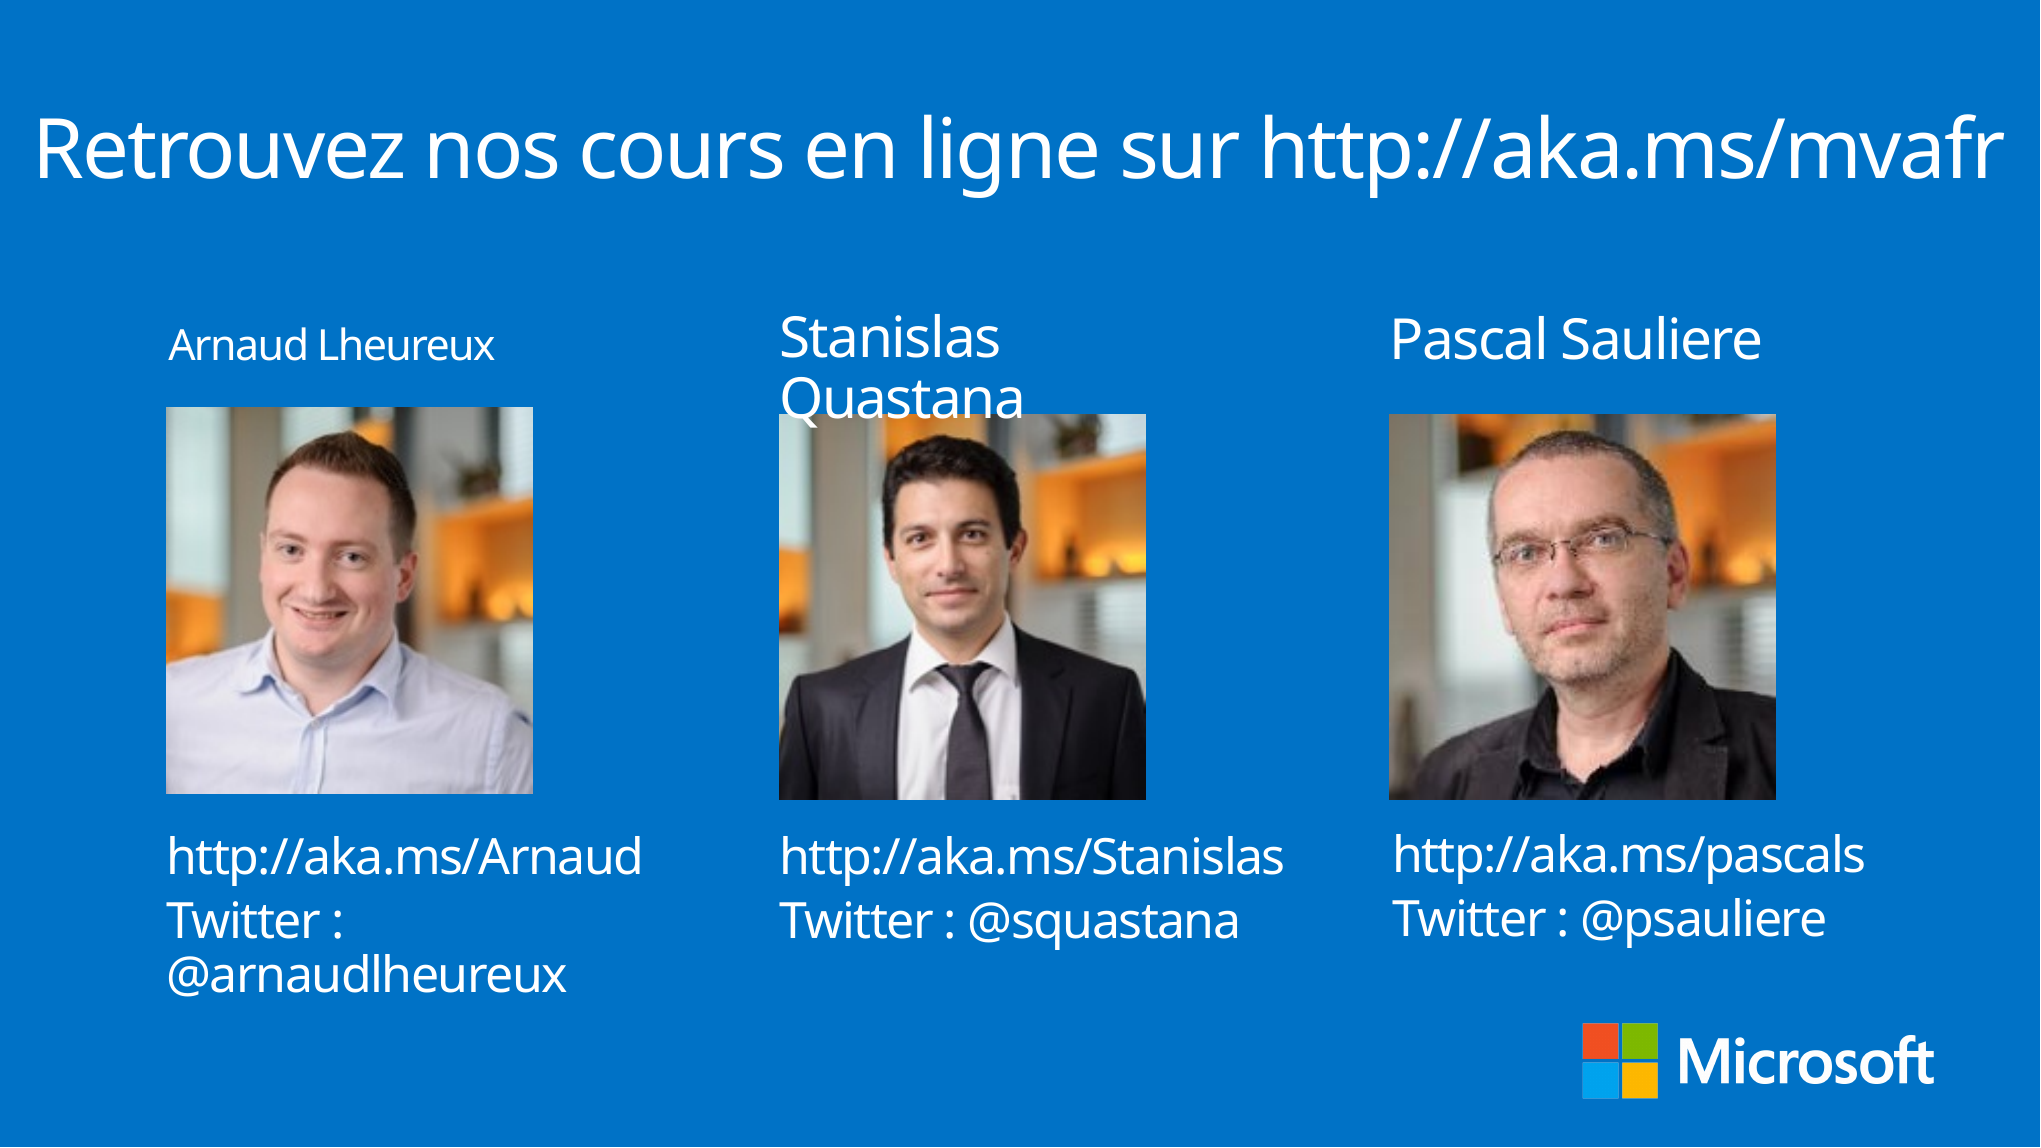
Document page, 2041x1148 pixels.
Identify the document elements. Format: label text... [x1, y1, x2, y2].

text_box http://aka.ms/Stanislas Twitter : @squastana [779, 831, 1358, 1018]
text_box http://aka.ms/Arnaud Twitter : @arnaudlheureux [166, 830, 745, 1018]
text_box http://aka.ms/pascals Twitter : @psauliere [1392, 829, 1971, 1016]
picture [1534, 978, 1982, 1143]
picture [779, 413, 1146, 801]
text_box Pascal Sauliere [1389, 310, 1860, 385]
list Retrouvez nos cours en ligne sur http://aka.ms/mvafr [0, 82, 2041, 157]
picture [166, 407, 533, 794]
picture [1389, 413, 1776, 801]
text_box Arnaud Lheureux [168, 323, 534, 398]
text_box Stanislas Quastana [779, 308, 1250, 383]
